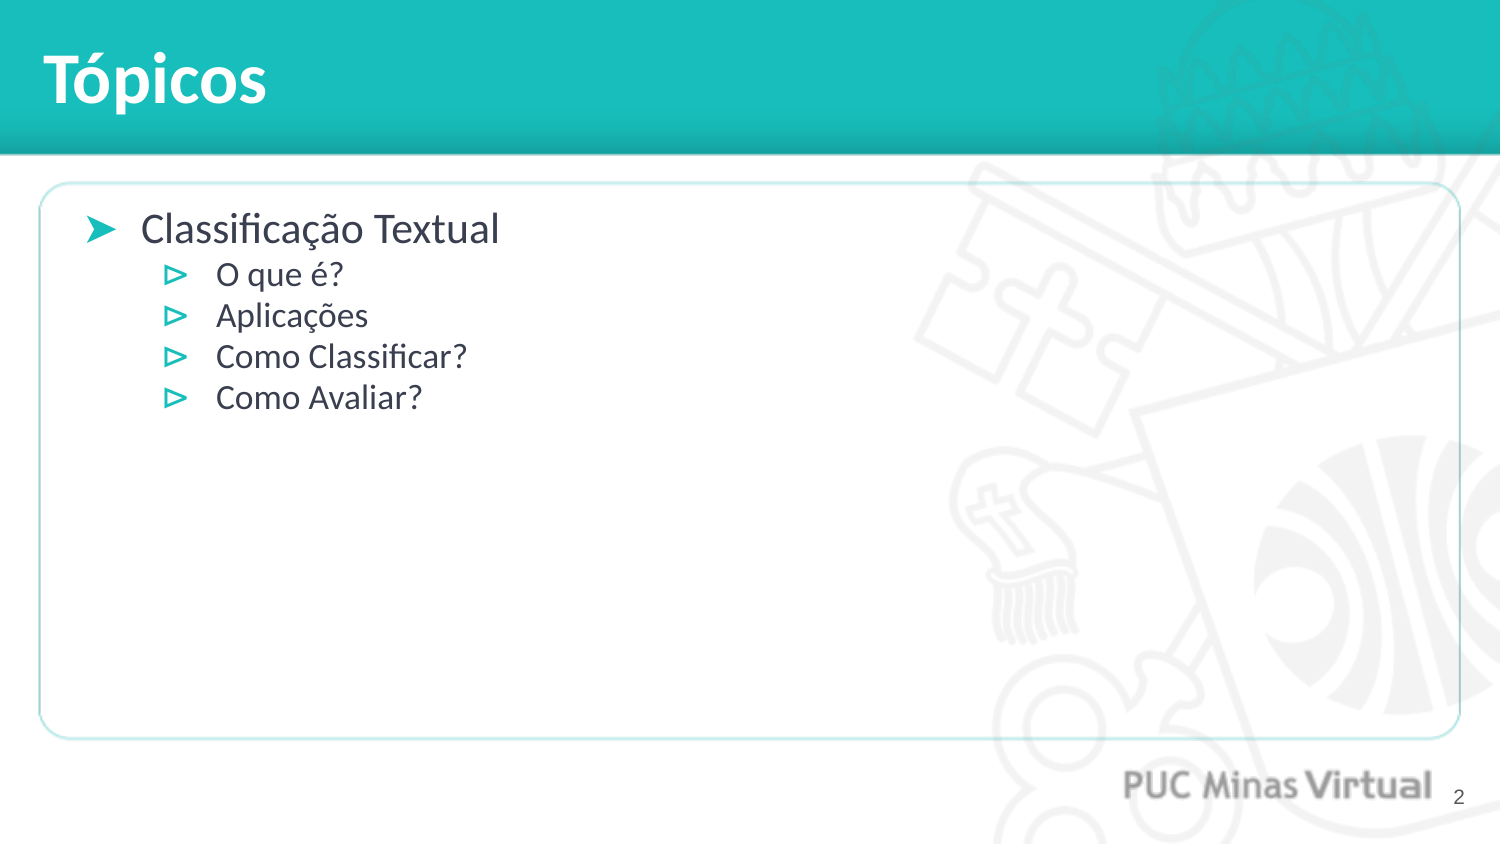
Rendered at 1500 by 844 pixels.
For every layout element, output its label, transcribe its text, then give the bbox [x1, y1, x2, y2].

slide_number ‹#› [1389, 764, 1480, 830]
list Classificação Textual O que é? Aplicações Como Classificar? Como Avaliar? [51, 189, 1449, 728]
picture [0, 0, 1500, 844]
title Tópicos [28, 7, 1073, 163]
